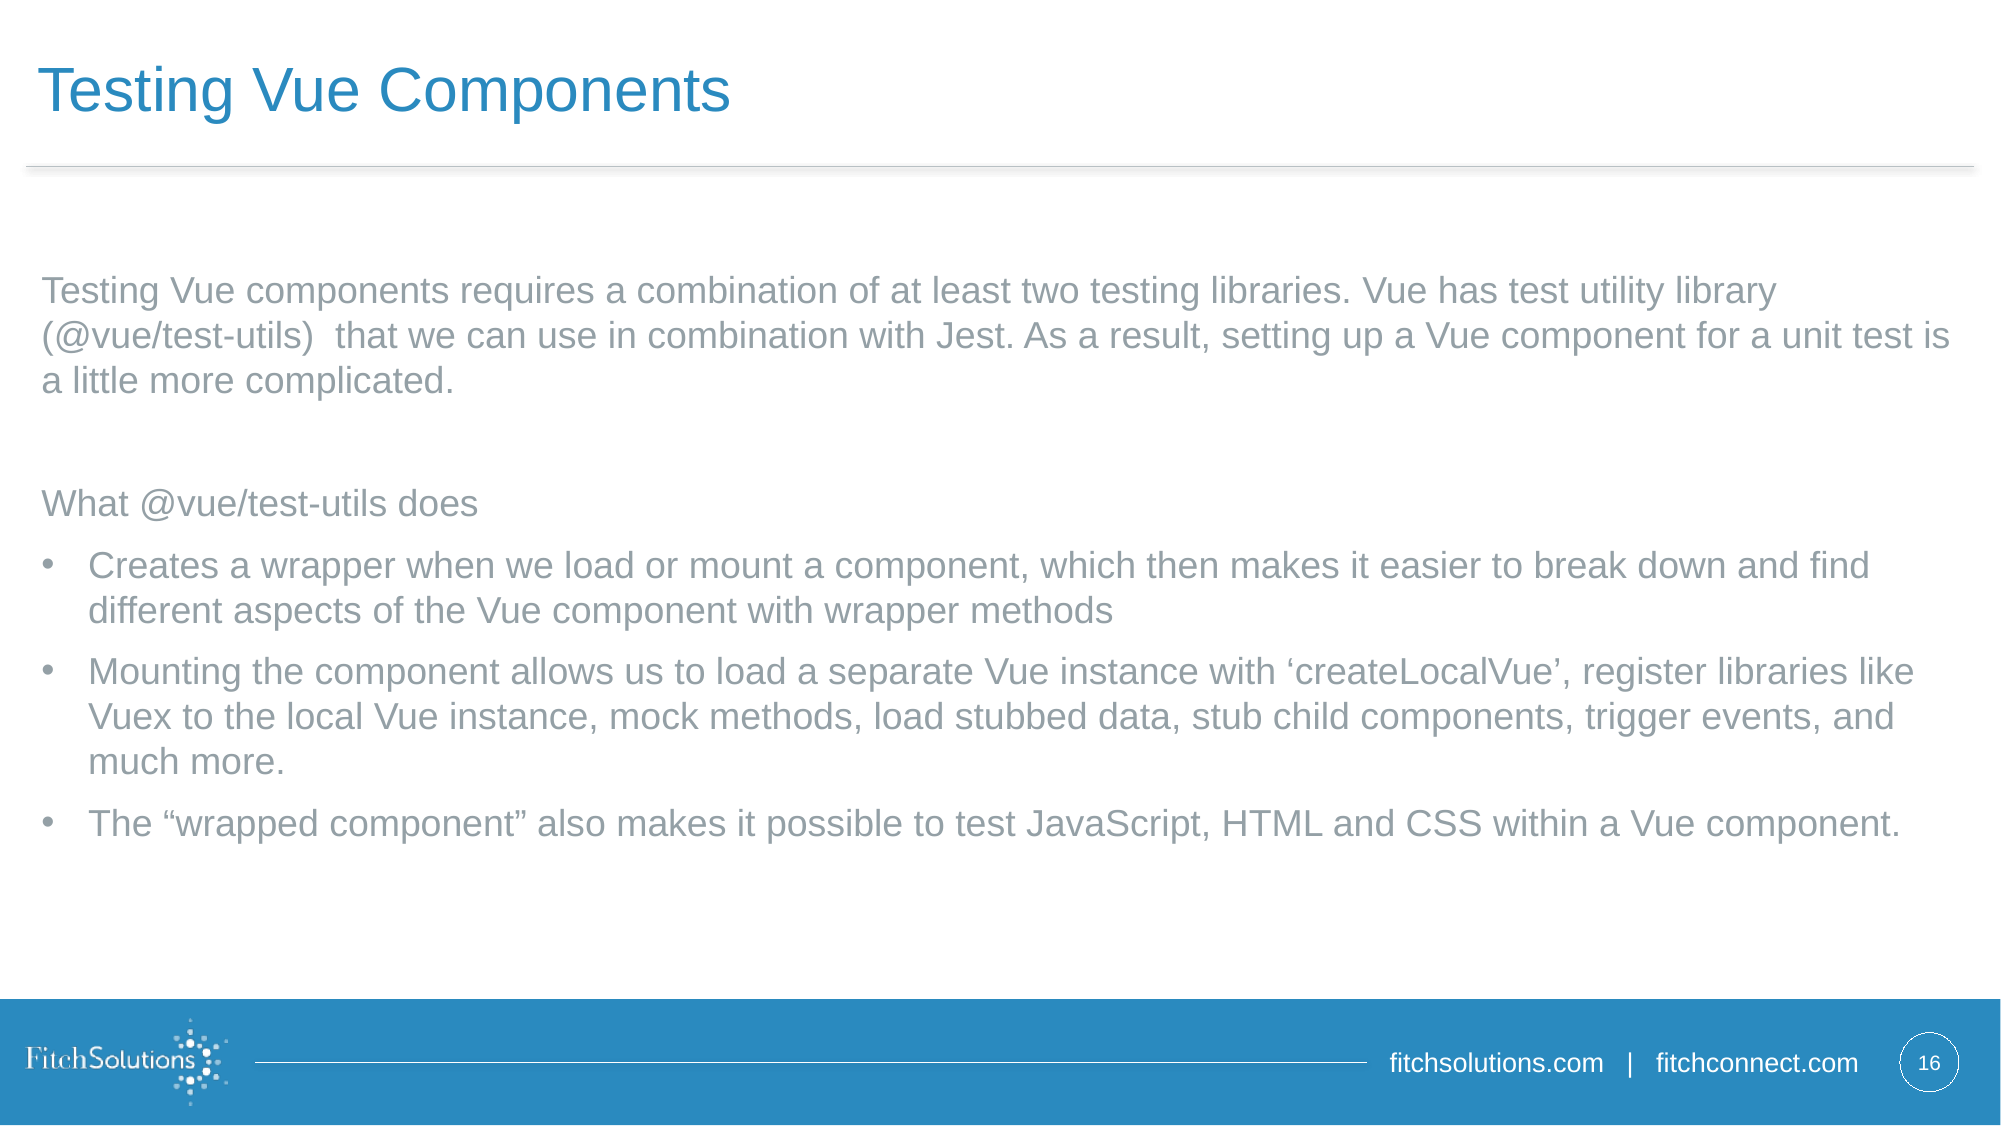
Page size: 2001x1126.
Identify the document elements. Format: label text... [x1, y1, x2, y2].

title Testing Vue Components [21, 68, 1971, 105]
picture [25, 1018, 228, 1106]
list Testing Vue components requires a combination of at least two testing libraries. Vue has test utility library (@vue/test-utils) that we can use in combination with Jest. As a result, setting up a Vue component for a unit test is a little more complicated. What @vue/test-utils does Creates a wrapper when we load or mount a component, which then makes it easier to break down and find different aspects of the Vue component with wrapper methods Mounting the component allows us to load a separate Vue instance with ‘createLocalVue’, register libraries like Vuex to the local Vue instance, mock methods, load stubbed data, stub child components, trigger events, and much more. The “wrapped component” also makes it possible to test JavaScript, HTML and CSS within a Vue component. [25, 257, 1975, 982]
